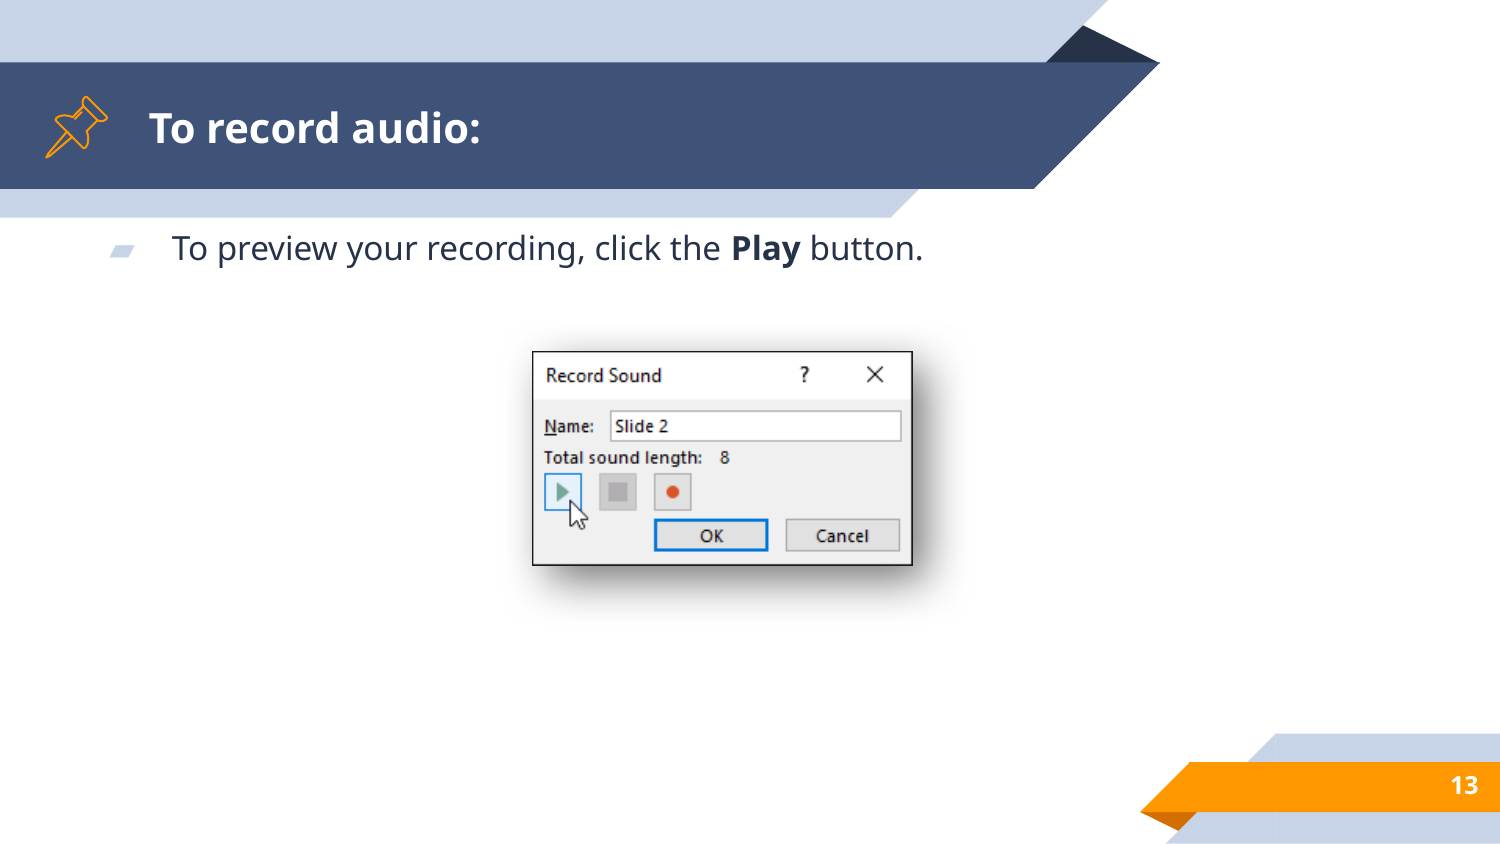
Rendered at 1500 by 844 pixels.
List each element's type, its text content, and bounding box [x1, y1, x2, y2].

list To preview your recording, click the Play button. [81, 215, 1363, 280]
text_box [45, 96, 108, 158]
picture [532, 351, 913, 566]
title To record audio: [133, 64, 1035, 190]
slide_number 13 [1249, 760, 1494, 813]
